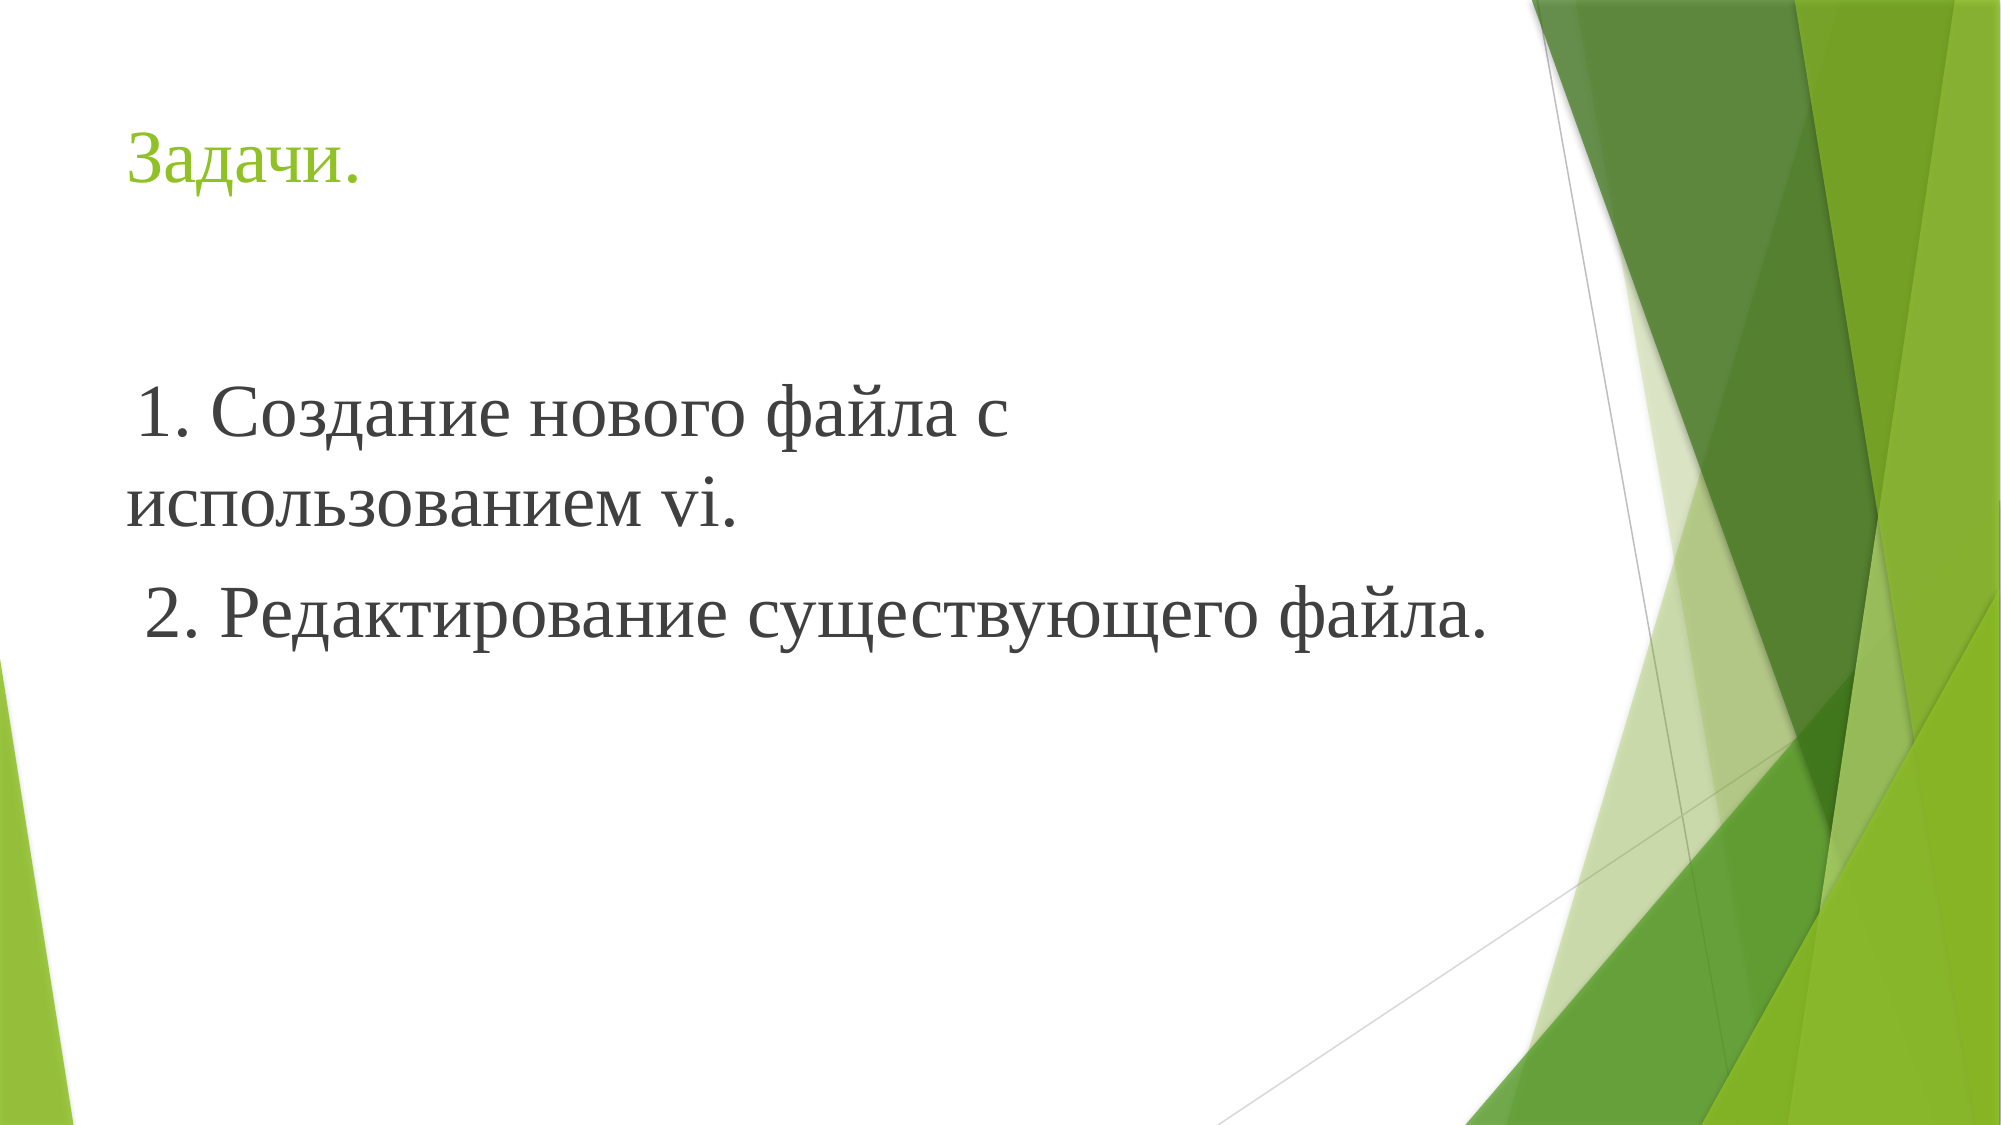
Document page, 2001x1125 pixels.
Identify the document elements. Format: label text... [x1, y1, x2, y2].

title Задачи. [111, 99, 1522, 317]
list 1. Создание нового файла с использованием vi. 2. Редактирование существующего файла. [111, 354, 1522, 992]
